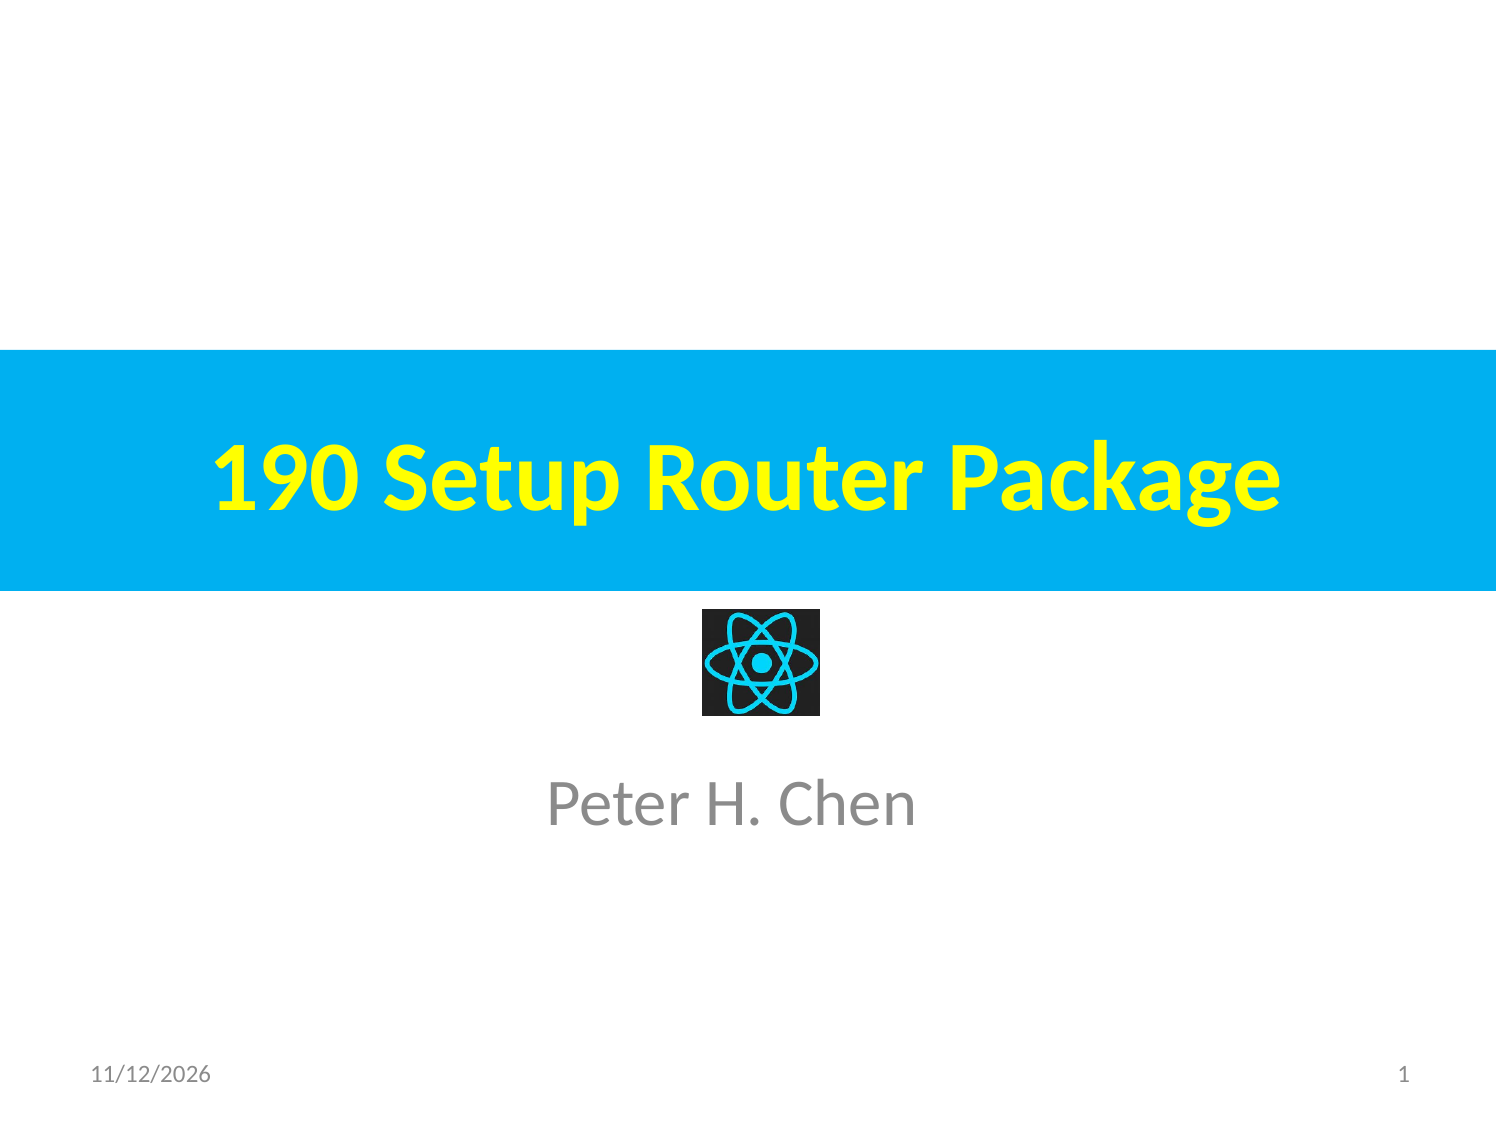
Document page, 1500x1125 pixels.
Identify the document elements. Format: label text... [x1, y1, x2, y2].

slide_number 1 [1074, 1042, 1425, 1103]
title 190 Setup Router Package [0, 349, 1496, 591]
subtitle Peter H. Chen [206, 751, 1257, 866]
picture [702, 609, 821, 716]
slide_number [75, 1042, 425, 1103]
